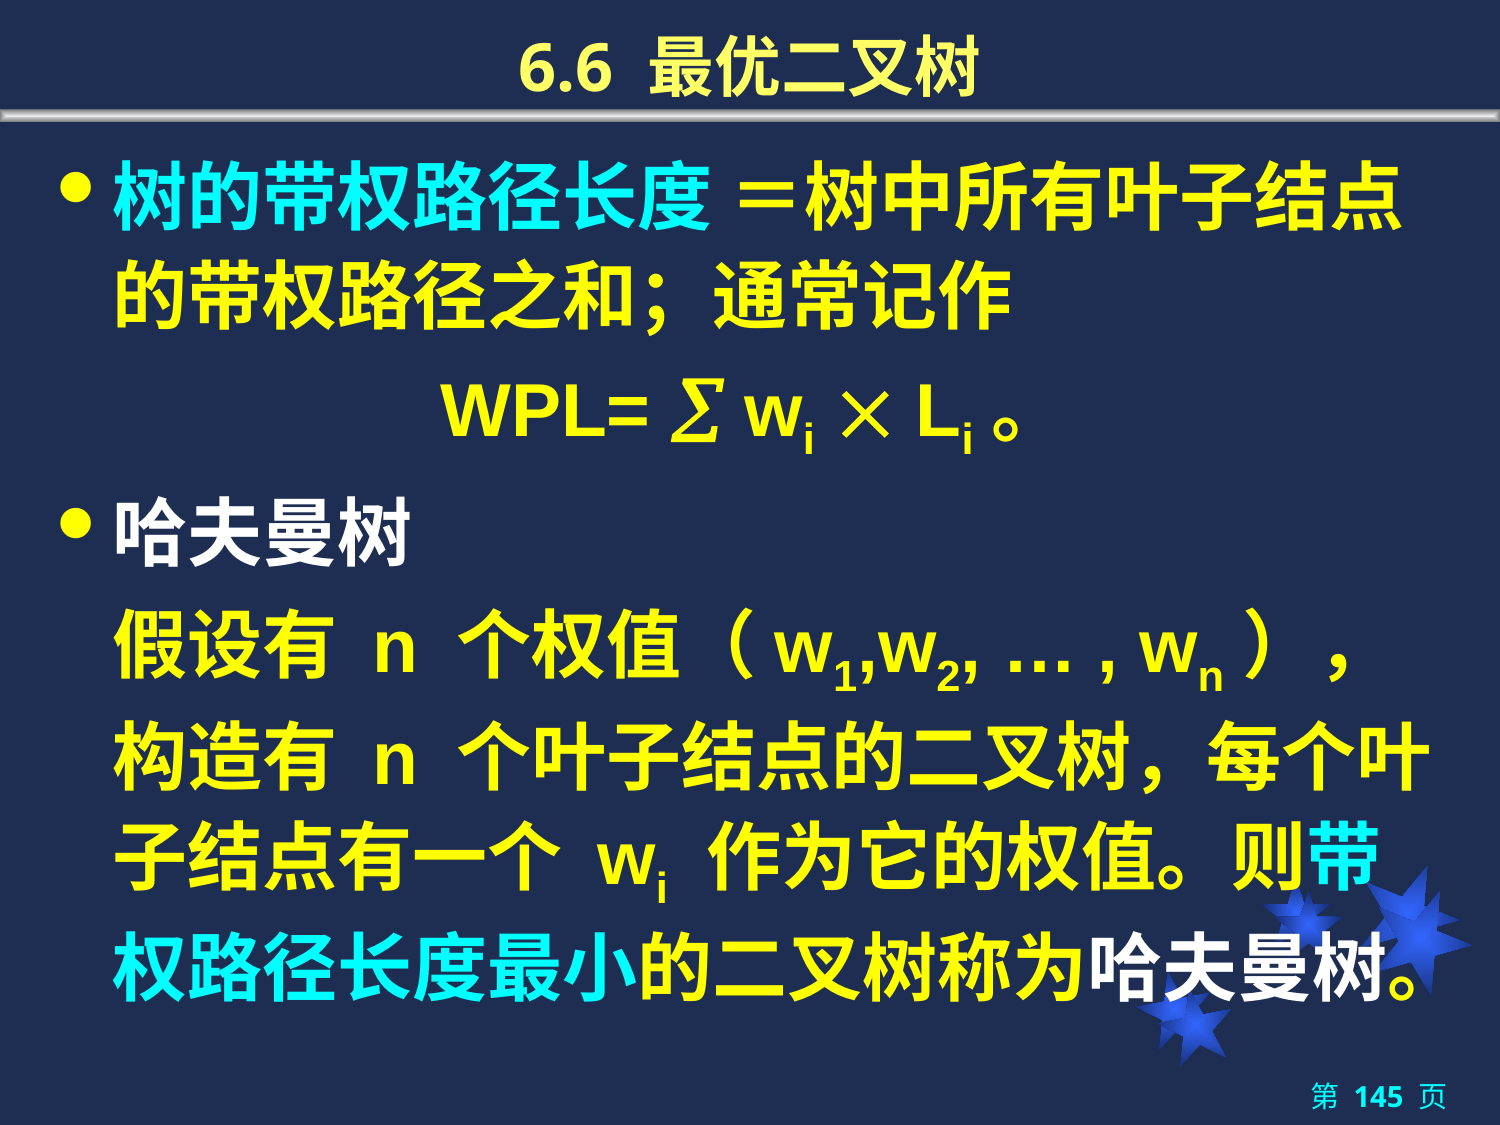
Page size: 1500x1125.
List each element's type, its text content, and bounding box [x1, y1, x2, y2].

title 6.6 最优二叉树 [0, 0, 1500, 113]
slide_number 第 145 页 [1067, 1070, 1463, 1125]
list 树的带权路径长度 ＝树中所有叶子结点的带权路径之和；通常记作 WPL=  wi  Li。 哈夫曼树 假设有 n 个权值（w1,w2, … , wn），构造有 n 个叶子结点的二叉树，每个叶子结点有一个 wi 作为它的权值。则带权路径长度最小的二叉树称为哈夫曼树。 [41, 132, 1467, 1065]
